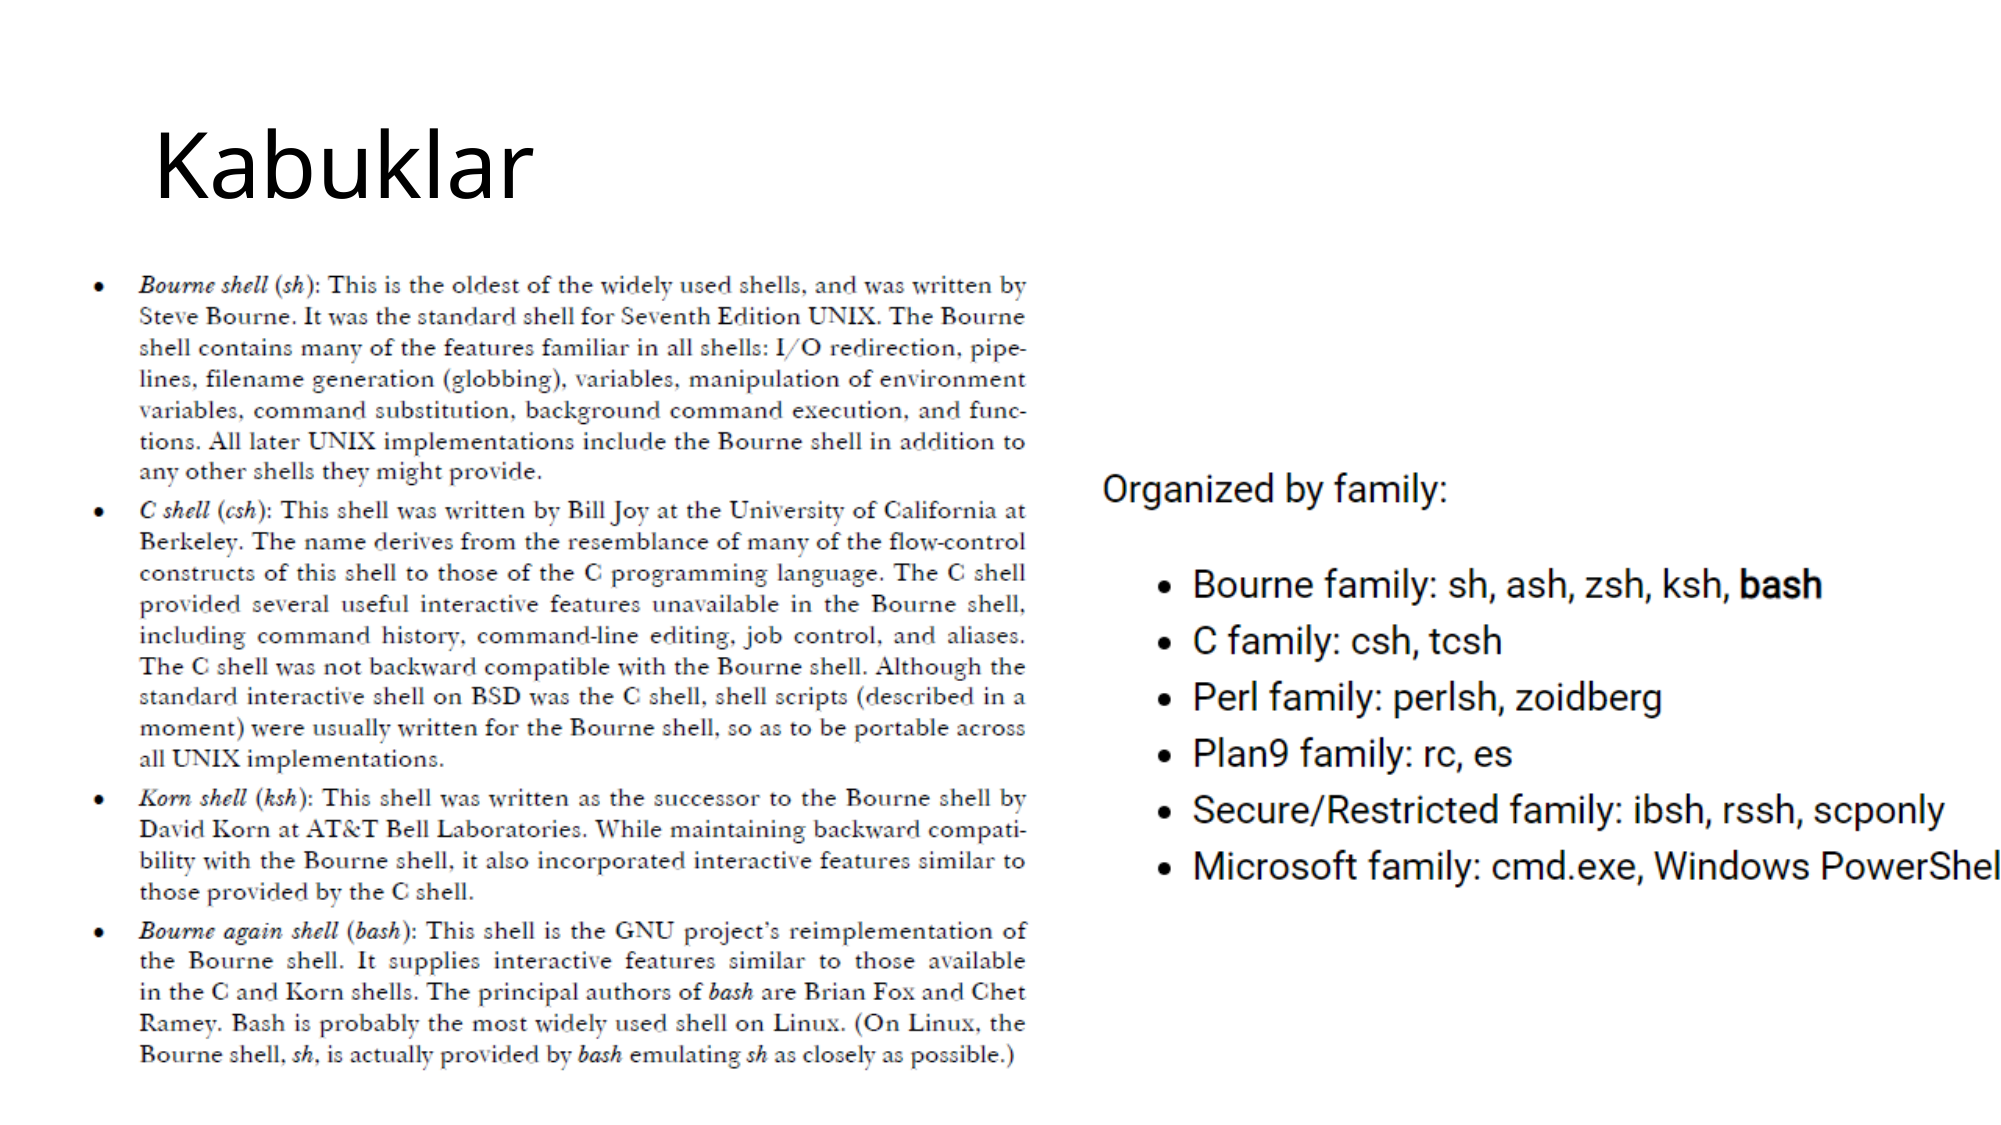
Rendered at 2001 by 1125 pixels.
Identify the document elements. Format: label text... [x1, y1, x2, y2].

picture [0, 251, 1061, 1086]
title Kabuklar [137, 59, 1863, 278]
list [1088, 418, 2000, 919]
